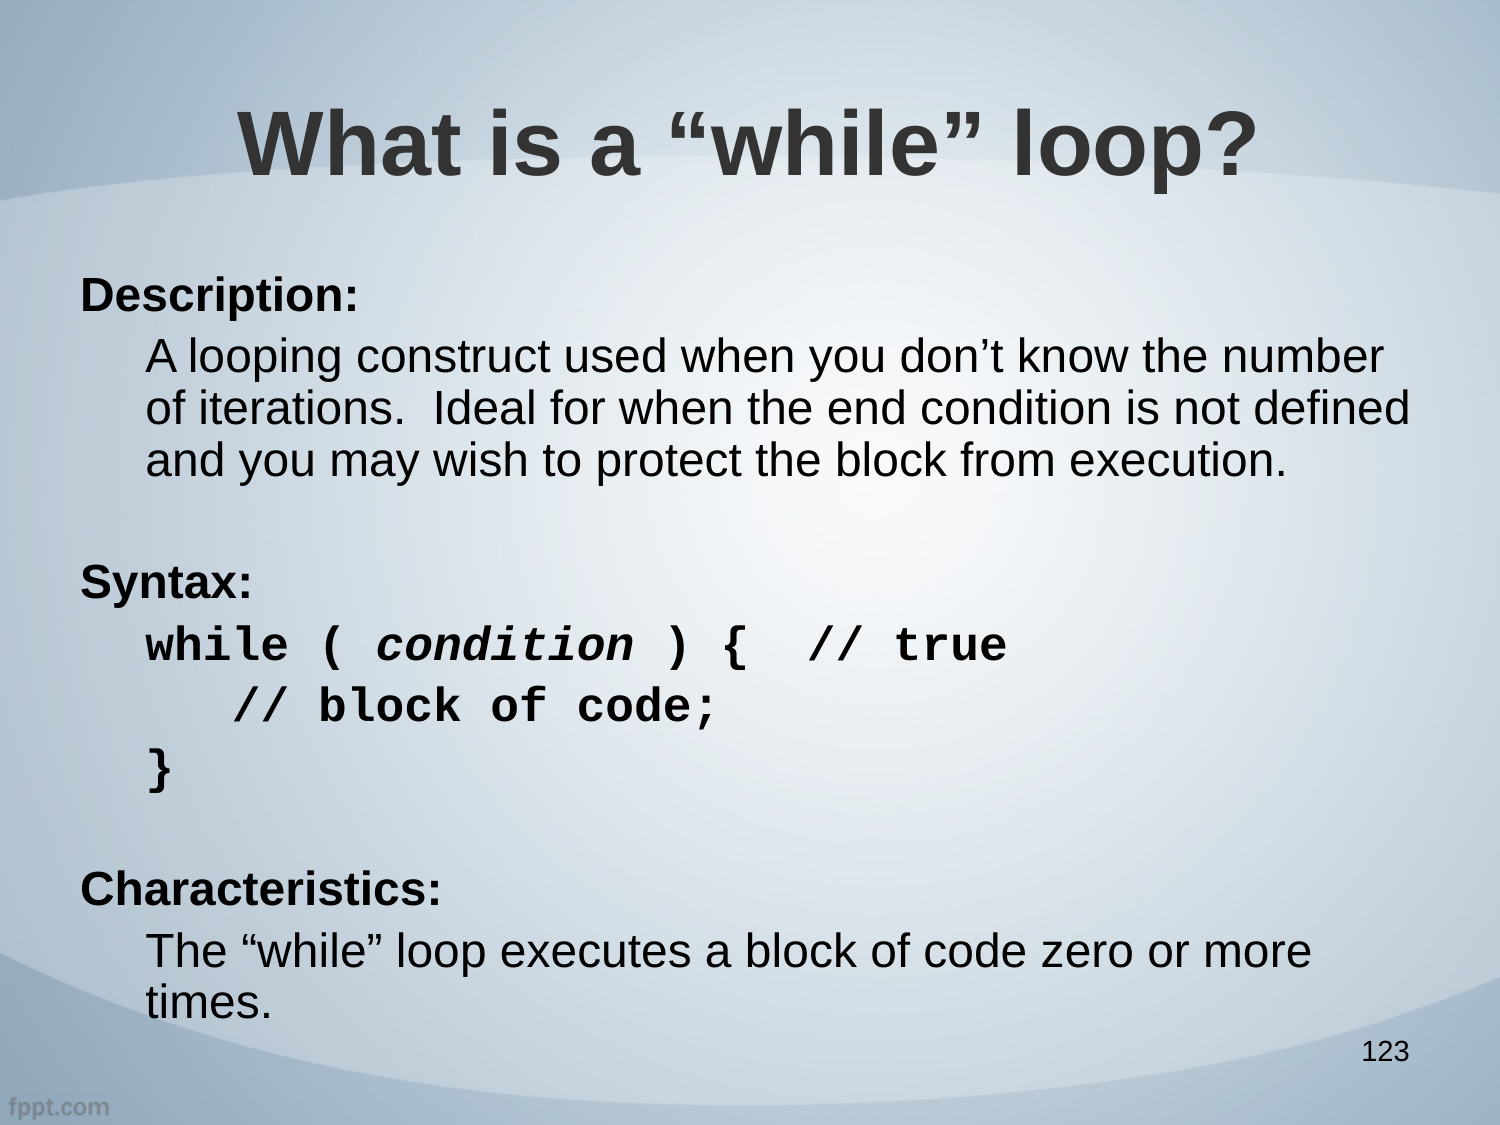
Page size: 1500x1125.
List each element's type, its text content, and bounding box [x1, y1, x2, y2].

list Description: A looping construct used when you don’t know the number of iterations. Ideal for when the end condition is not defined and you may wish to protect the block from execution. Syntax: while ( condition ) { // true // block of code; } Characteristics: The “while” loop executes a block of code zero or more times. [64, 262, 1447, 1071]
title What is a “while” loop? [75, 45, 1425, 233]
picture [0, 0, 1500, 1125]
slide_number 123 [1074, 1024, 1425, 1103]
